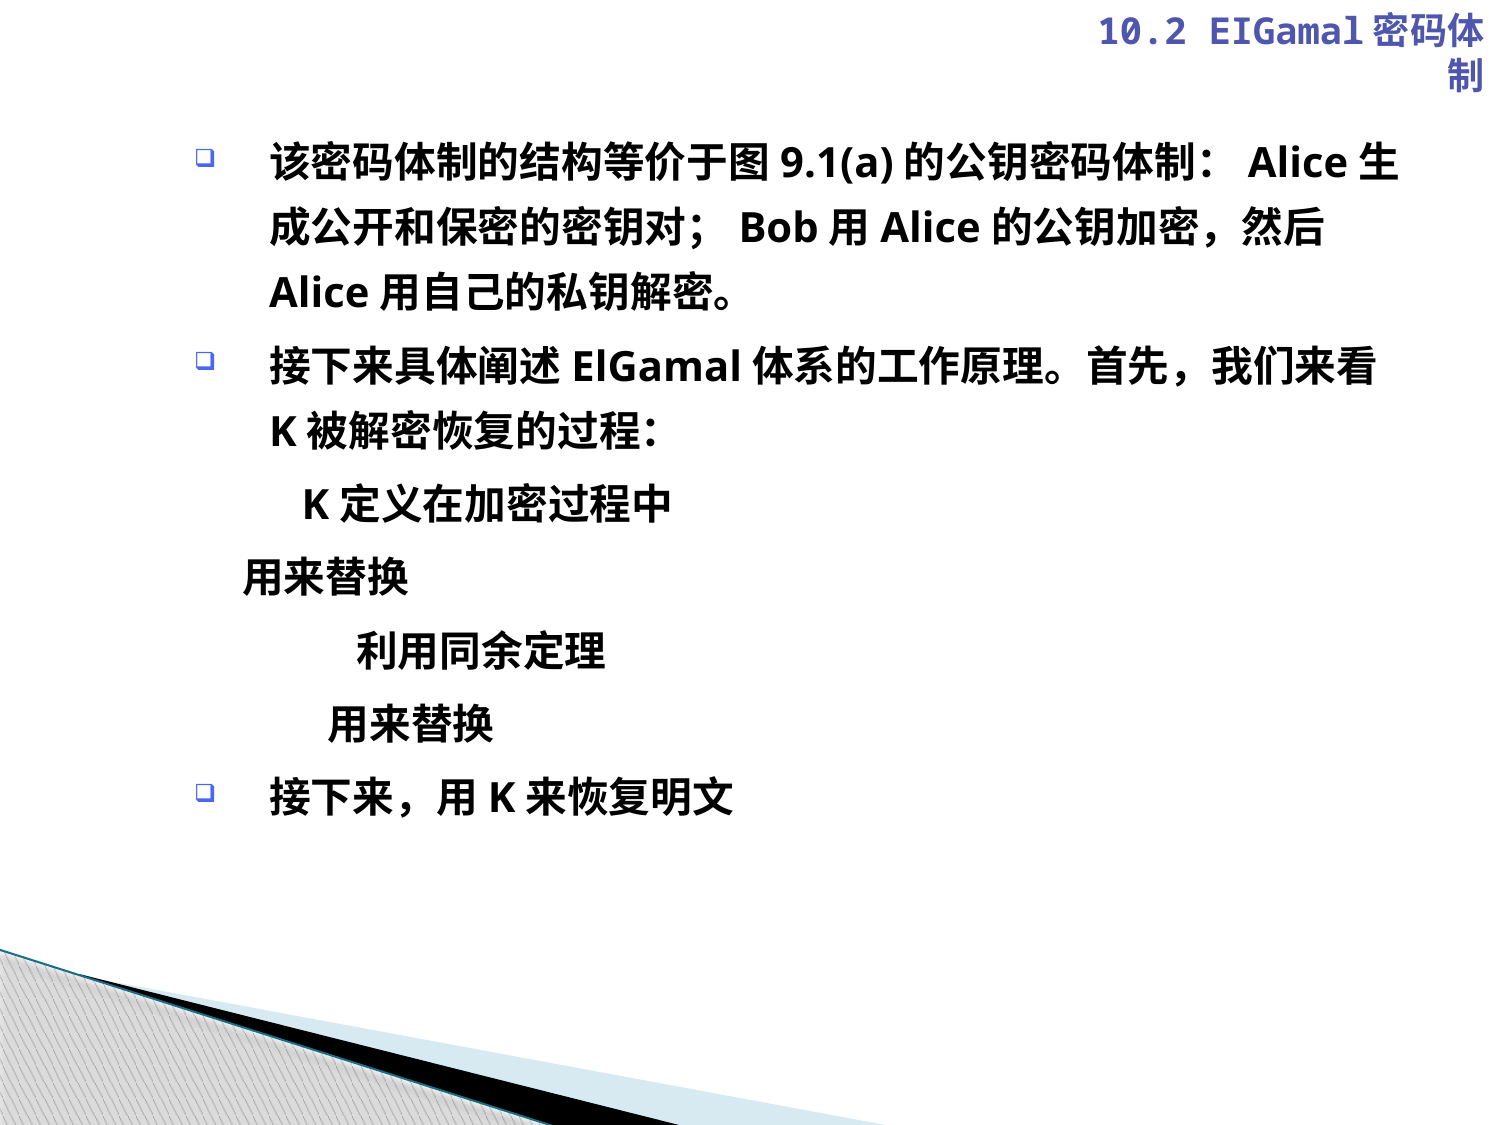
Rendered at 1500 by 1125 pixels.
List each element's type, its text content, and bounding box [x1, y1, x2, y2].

text_box 10.2 EIGamal密码体制 [1057, 0, 1499, 104]
